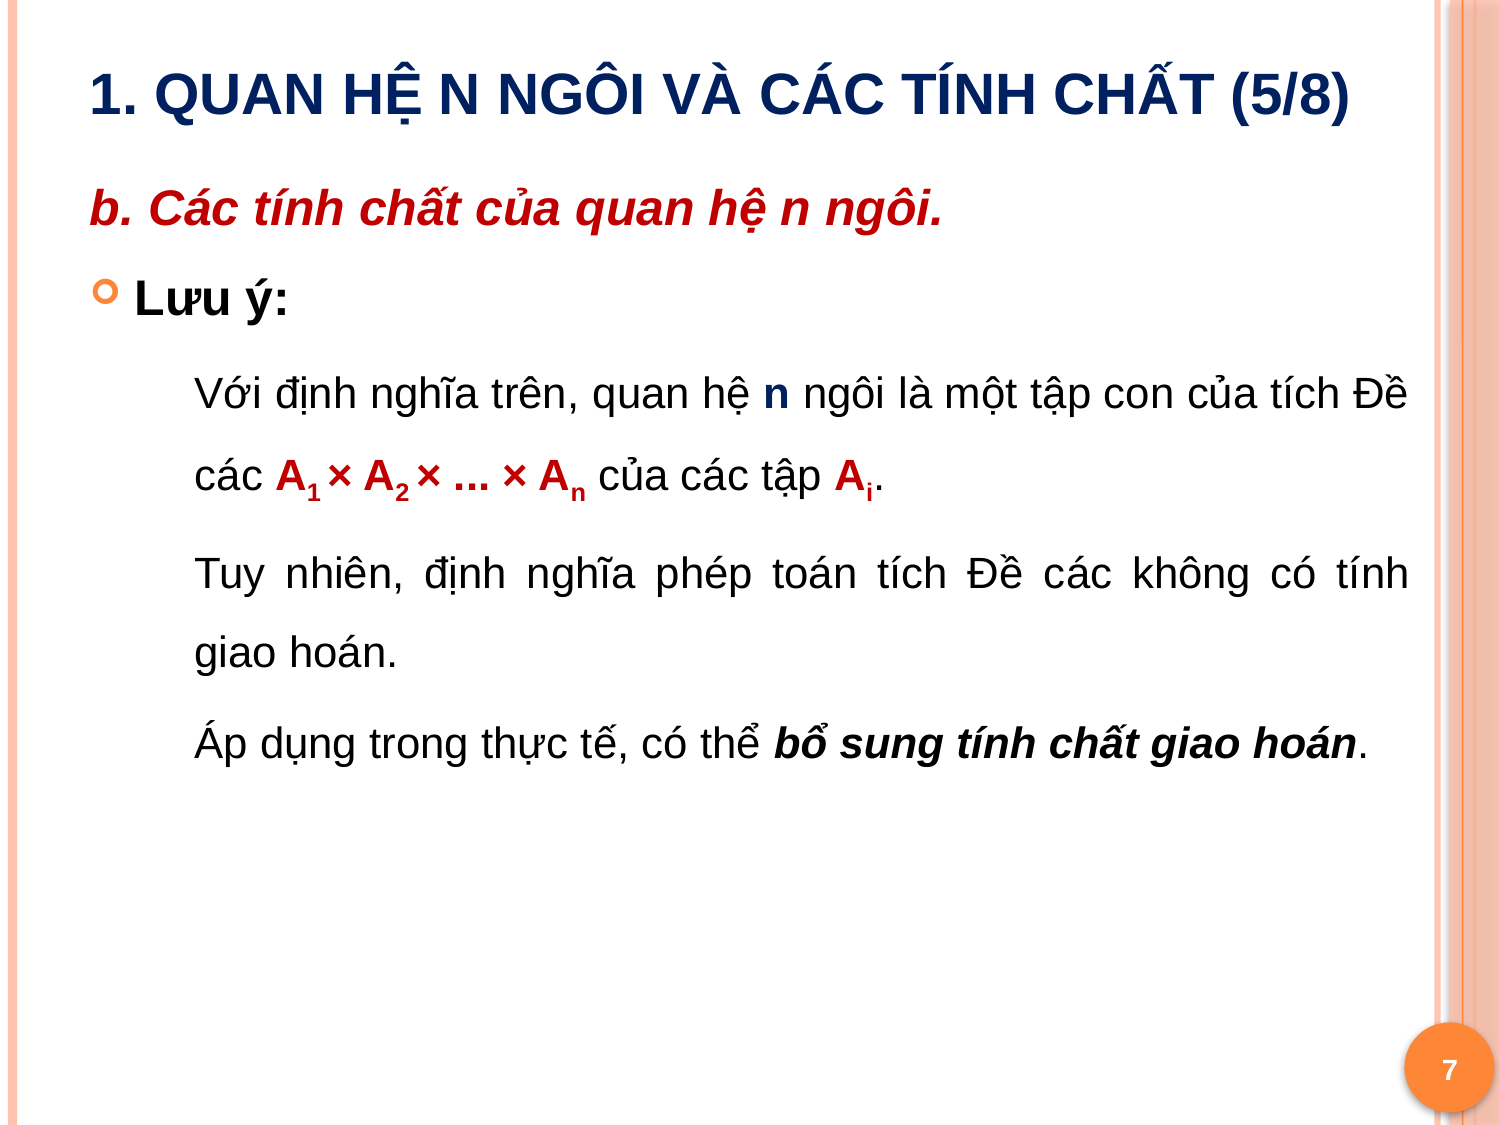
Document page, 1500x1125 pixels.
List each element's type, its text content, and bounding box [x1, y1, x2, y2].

list b. Các tính chất của quan hệ n ngôi. Lưu ý: Với định nghĩa trên, quan hệ n ngôi là một tập con của tích Đề các A1 × A2 × ... × An của các tập Ai. Tuy nhiên, định nghĩa phép toán tích Đề các không có tính giao hoán. Áp dụng trong thực tế, có thể bổ sung tính chất giao hoán. [75, 149, 1425, 1062]
title 1. Quan hệ n ngôi và các tính chất (5/8) [75, 45, 1425, 138]
slide_number 7 [1400, 1025, 1500, 1112]
